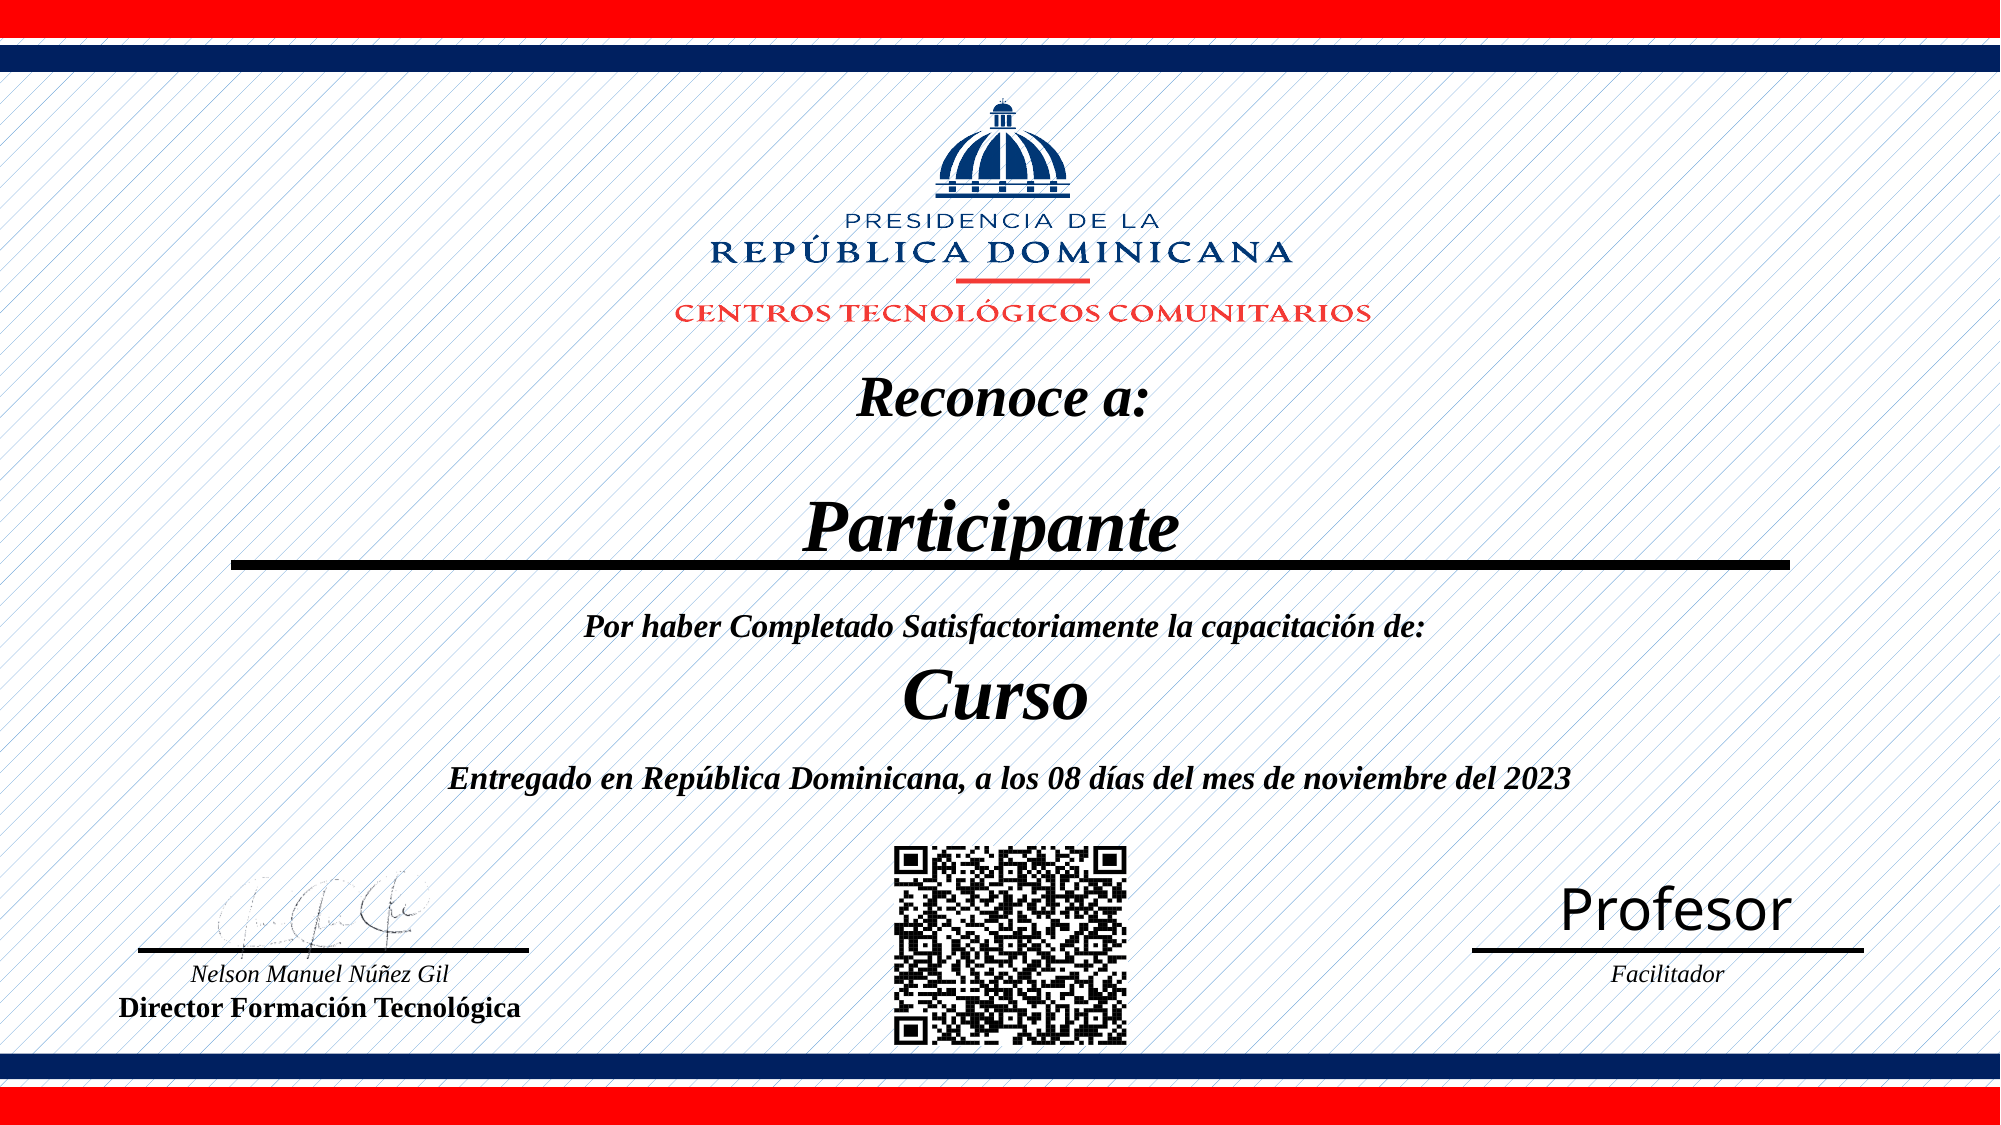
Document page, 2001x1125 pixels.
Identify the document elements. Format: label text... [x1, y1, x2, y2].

text_box Entregado en República Dominicana, a los 08 días del mes de noviembre del 2023 [414, 748, 1607, 804]
picture [0, 45, 2000, 72]
text_box Nelson Manuel Núñez Gil Director Formación Tecnológica [96, 950, 544, 1031]
picture [276, 800, 370, 1025]
text_box Facilitador [1426, 950, 1910, 996]
text_box Participante [397, 469, 1587, 564]
text_box [0, 1053, 2000, 1080]
picture [654, 82, 1448, 351]
picture [0, 1087, 2000, 1125]
text_box Participante [397, 566, 1587, 574]
text_box Profesor [1483, 864, 1869, 950]
text_box [0, 0, 2000, 39]
text_box Por haber Completado Satisfactoriamente la capacitación de: Curso [142, 596, 1869, 742]
text_box Reconoce a: [501, 350, 1508, 436]
picture [894, 846, 1128, 1046]
